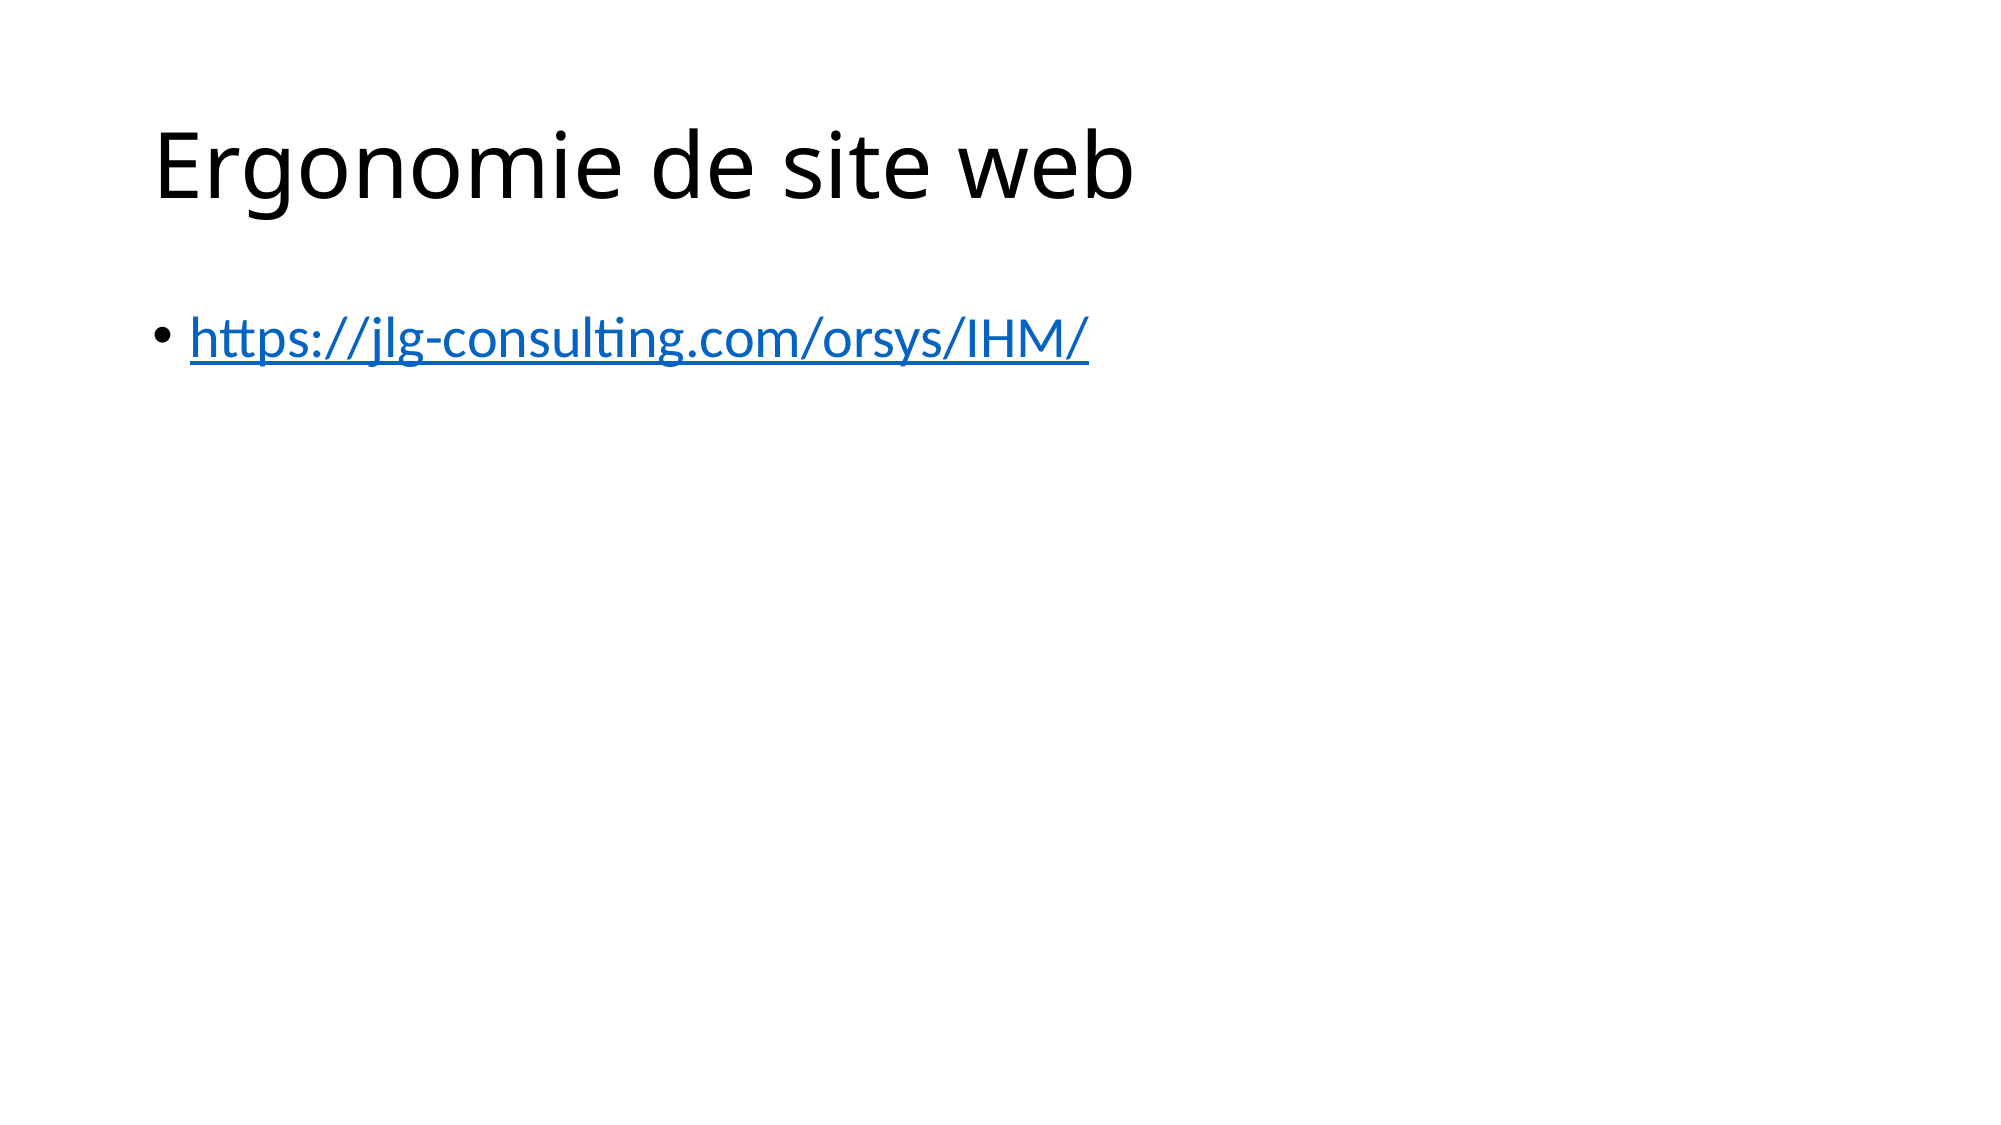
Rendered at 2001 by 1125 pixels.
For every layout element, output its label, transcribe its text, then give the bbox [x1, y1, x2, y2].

title Ergonomie de site web [137, 59, 1863, 278]
list https://jlg-consulting.com/orsys/IHM/ [137, 299, 1863, 1014]
